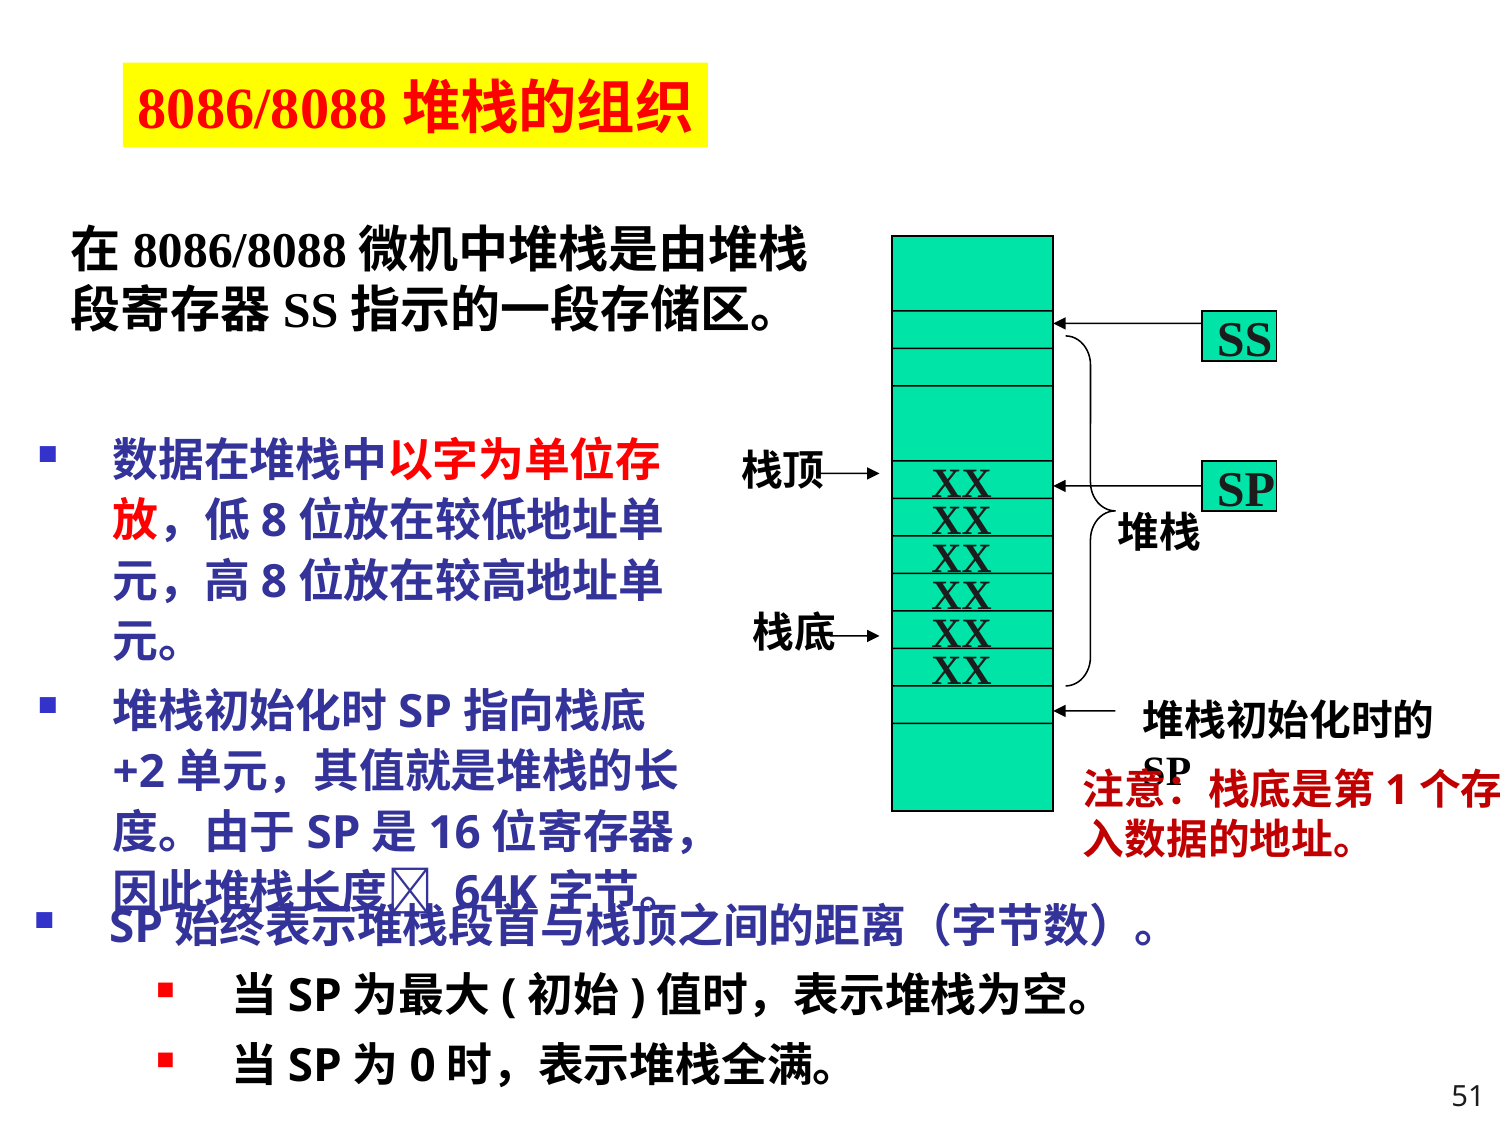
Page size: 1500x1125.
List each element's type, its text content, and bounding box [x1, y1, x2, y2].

text_box 8086/8088堆栈的组织 [122, 62, 708, 148]
text_box 在8086/8088微机中堆栈是由堆栈段寄存器SS指示的一段存储区。 [56, 209, 857, 345]
text_box 数据在堆栈中以字为单位存放，低8位放在较低地址单元，高8位放在较高地址单元。 堆栈初始化时SP指向栈底+2单元，其值就是堆栈的长度。由于SP是16位寄存器，因此堆栈长度 64K字节。 [22, 417, 717, 875]
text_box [726, 235, 1500, 812]
slide_number 51 [1213, 1049, 1500, 1125]
text_box SP始终表示堆栈段首与栈顶之间的距离（字节数）。 当SP为最大(初始)值时，表示堆栈为空。 当SP为0时，表示堆栈全满。 [19, 883, 1213, 1125]
text_box 注意：栈底是第1个存入数据的地址。 [1068, 818, 1500, 870]
